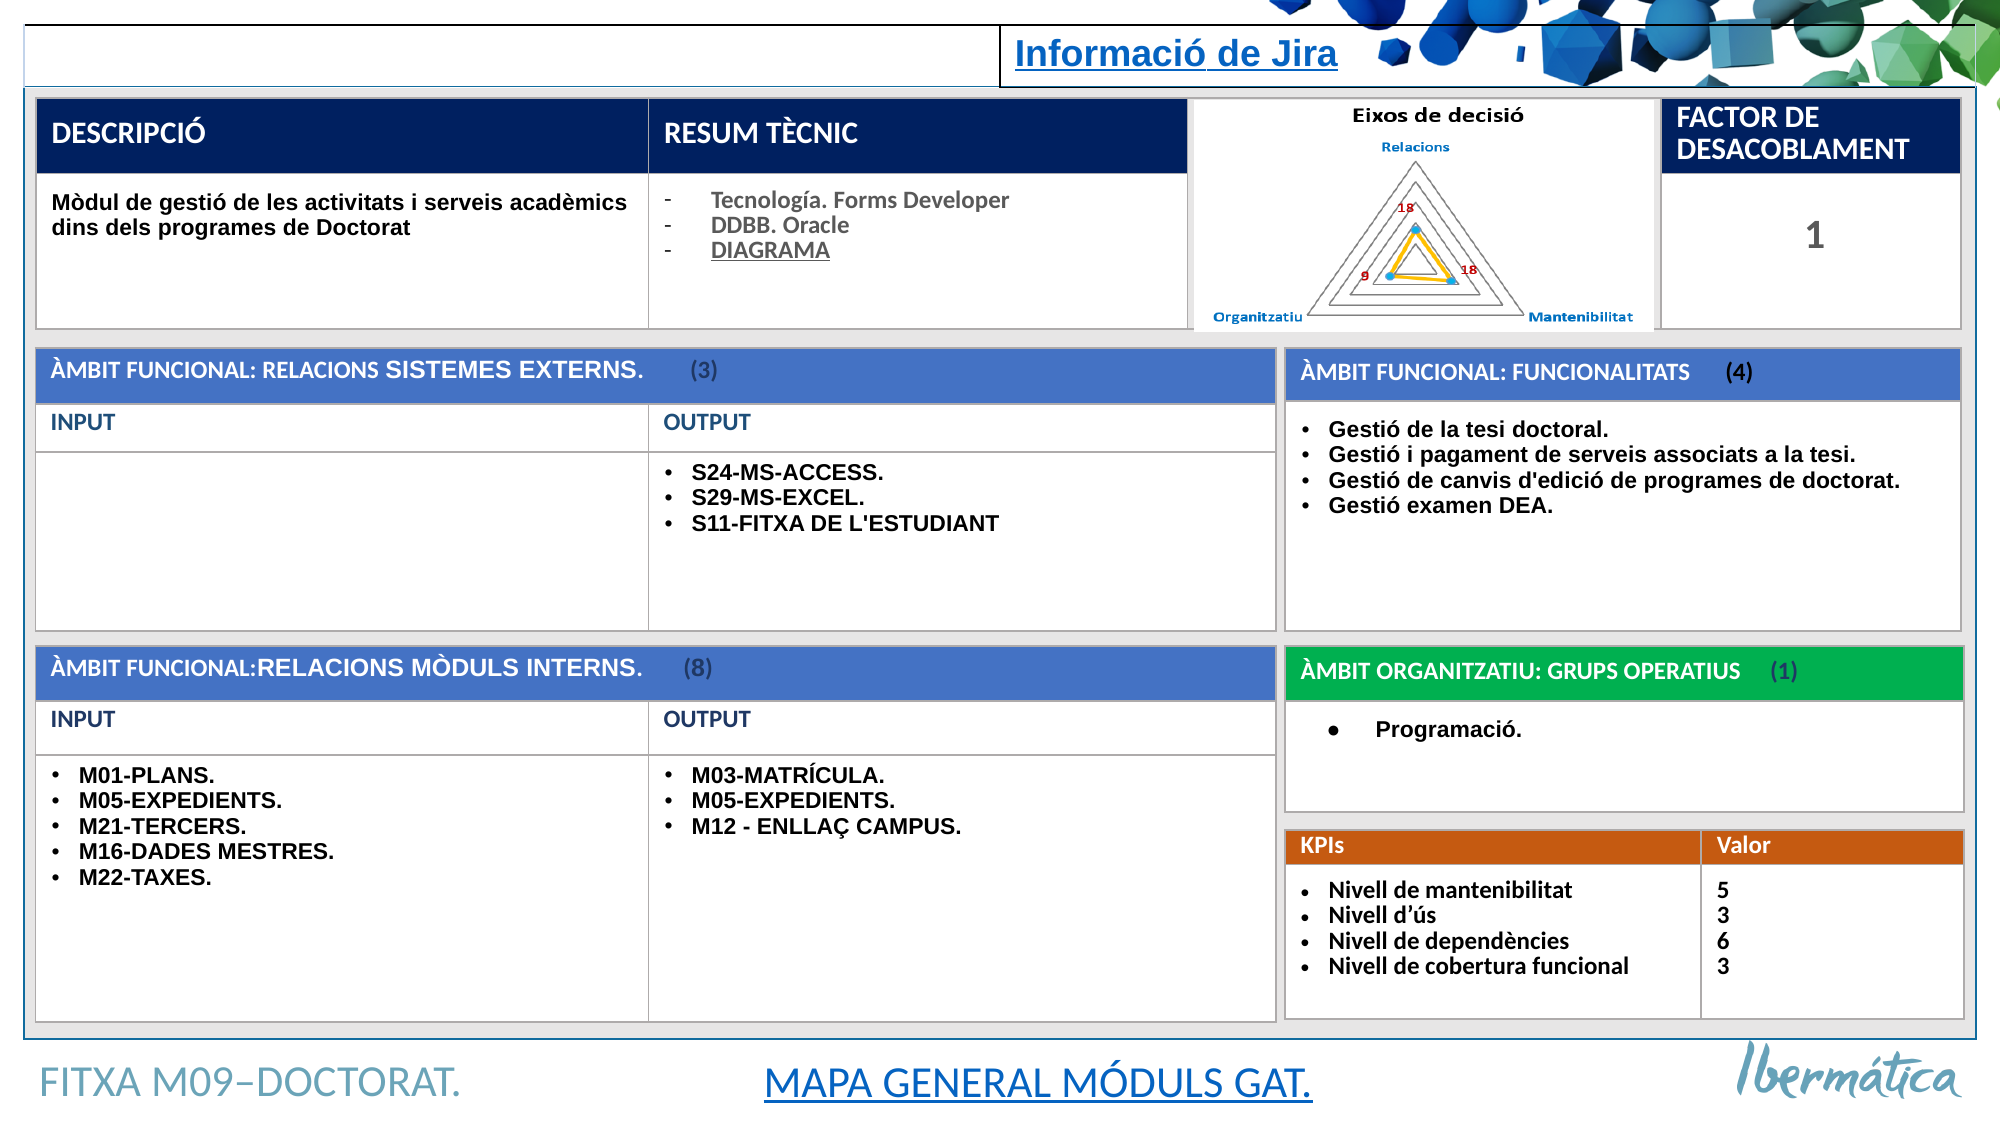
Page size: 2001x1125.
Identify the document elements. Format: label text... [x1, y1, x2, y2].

table_cell Tecnología. Forms Developer DDBB. Oracle DIAGRAMA [649, 181, 1187, 335]
table_header Informació de Jira [1001, 26, 1975, 87]
picture [1193, 100, 1654, 332]
table_cell INPUT [36, 702, 648, 754]
table_header [1650, 99, 1660, 335]
table_cell M03-MATRÍCULA. M05-EXPEDIENTS. M12 - ENLLAÇ CAMPUS. [649, 756, 1275, 1021]
picture [1187, 0, 2000, 207]
table_header M09 –DOCTORAT [25, 26, 999, 87]
table_header KPIs [1286, 831, 1700, 864]
table_header FACTOR DE DESACOBLAMENT [1662, 99, 1960, 179]
table_cell Programació. [1286, 702, 1963, 811]
table_cell [36, 453, 648, 630]
text_box [24, 88, 1976, 1040]
table_header Valor [1702, 831, 1963, 864]
table_header DESCRIPCIÓ [37, 99, 648, 179]
table_cell 1 [1662, 181, 1960, 335]
table_header ÀMBIT FUNCIONAL: FUNCIONALITATS (4) [1286, 349, 1960, 400]
table_header ÀMBIT ORGANITZATIU: GRUPS OPERATIUS (1) [1286, 647, 1963, 700]
table_cell S24-MS-ACCESS. S29-MS-EXCEL. S11-FITXA DE L'ESTUDIANT [649, 453, 1275, 630]
picture [1737, 1040, 1962, 1099]
table_cell Mòdul de gestió de les activitats i serveis acadèmics dins dels programes de Doctorat [37, 181, 648, 335]
table_cell INPUT [36, 405, 648, 451]
table_cell OUTPUT [649, 405, 1275, 451]
table_cell OUTPUT [649, 702, 1275, 754]
table_header RESUM TÈCNIC [649, 99, 1187, 179]
table_header ÀMBIT FUNCIONAL: RELACIONS SISTEMES EXTERNS. (3) [36, 349, 1275, 403]
table_header ÀMBIT FUNCIONAL:RELACIONS MÒDULS INTERNS. (8) [36, 647, 1275, 700]
text_box MAPA GENERAL MÓDULS GAT. [748, 1037, 1380, 1121]
table_cell Gestió de la tesi doctoral. Gestió i pagament de serveis associats a la tesi. Gestió de canvis d'edició de programes de doctorat. Gestió examen DEA. [1286, 402, 1960, 630]
table_cell Nivell de mantenibilitat Nivell d’ús Nivell de dependències Nivell de cobertura funcional [1286, 865, 1700, 1018]
title FITXA M09–DOCTORAT. [24, 981, 779, 1125]
table_cell M01-PLANS. M05-EXPEDIENTS. M21-TERCERS. M16-DADES MESTRES. M22-TAXES. [36, 756, 648, 981]
table_cell 5 3 6 3 [1702, 865, 1963, 1018]
